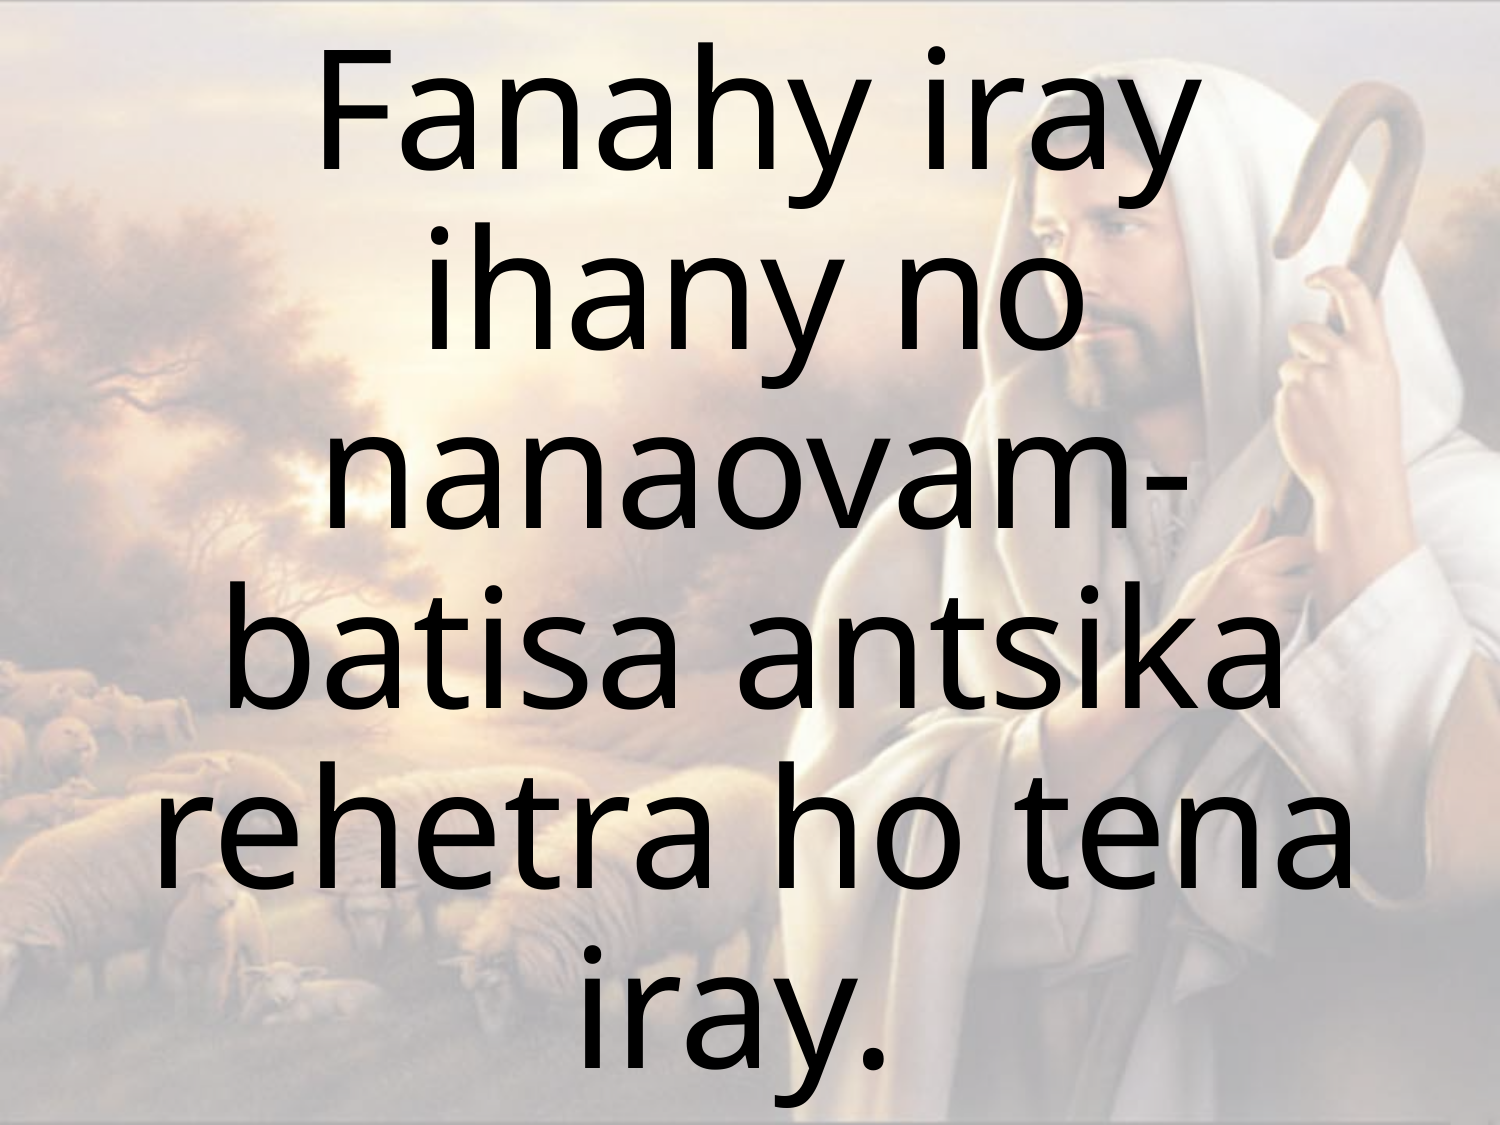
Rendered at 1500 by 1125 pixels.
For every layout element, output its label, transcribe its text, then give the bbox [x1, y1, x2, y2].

title Fanahy iray ihany no nanaovam-batisa antsika rehetra ho tena iray. [108, 456, 1403, 674]
